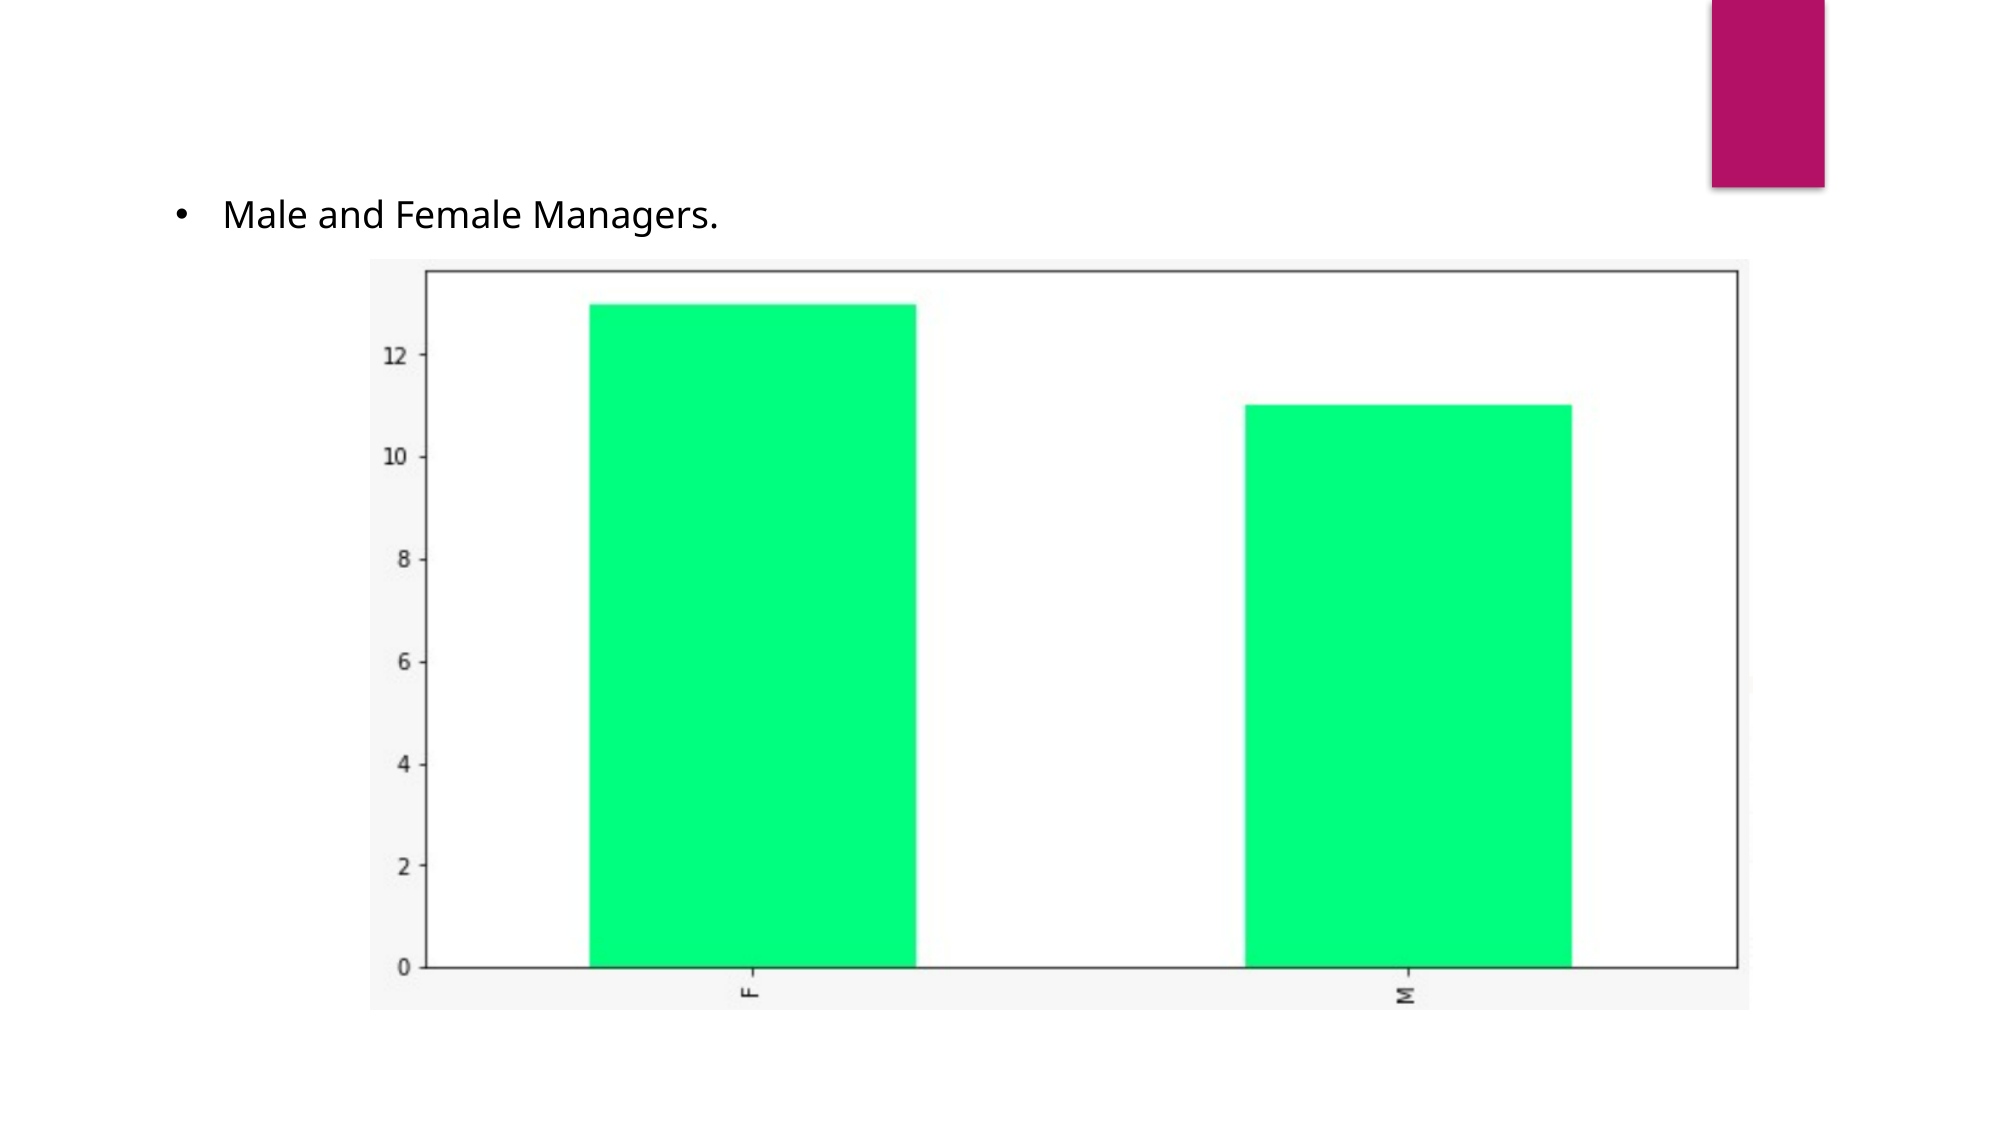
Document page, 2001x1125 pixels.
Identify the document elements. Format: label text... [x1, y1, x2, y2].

text_box Male and Female Managers. [160, 184, 1348, 244]
picture [369, 258, 1753, 1010]
